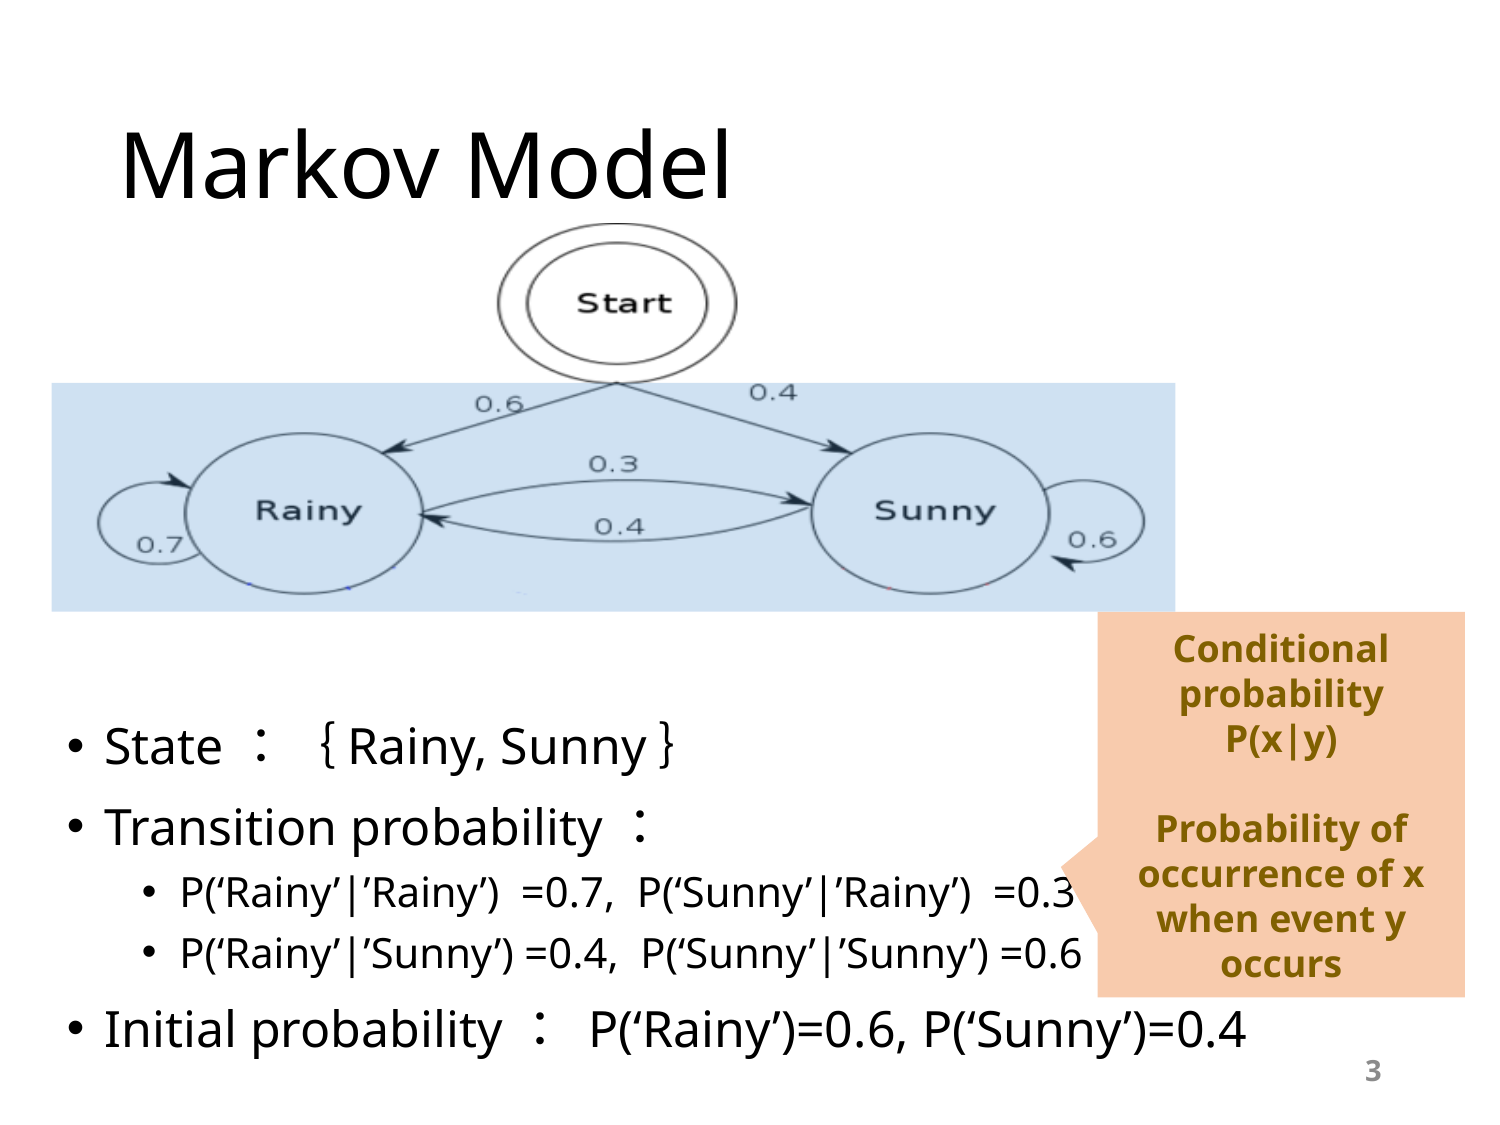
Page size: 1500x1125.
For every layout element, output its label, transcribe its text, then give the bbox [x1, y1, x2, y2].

list State：｛Rainy, Sunny｝ Transition probability： P(‘Rainy’|’Rainy’) =0.7, P(‘Sunny’|’Rainy’) =0.3 , P(‘Rainy’|’Sunny’) =0.4, P(‘Sunny’|’Sunny’) =0.6 Initial probability： P(‘Rainy’)=0.6, P(‘Sunny’)=0.4 [51, 707, 1346, 1125]
picture [92, 223, 1151, 603]
text_box Conditional probability P(x|y) Probability of occurrence of x when event y occurs [1059, 610, 1466, 999]
slide_number 3 [1059, 1042, 1397, 1103]
title Markov Model [103, 59, 1397, 278]
text_box [51, 382, 1176, 613]
